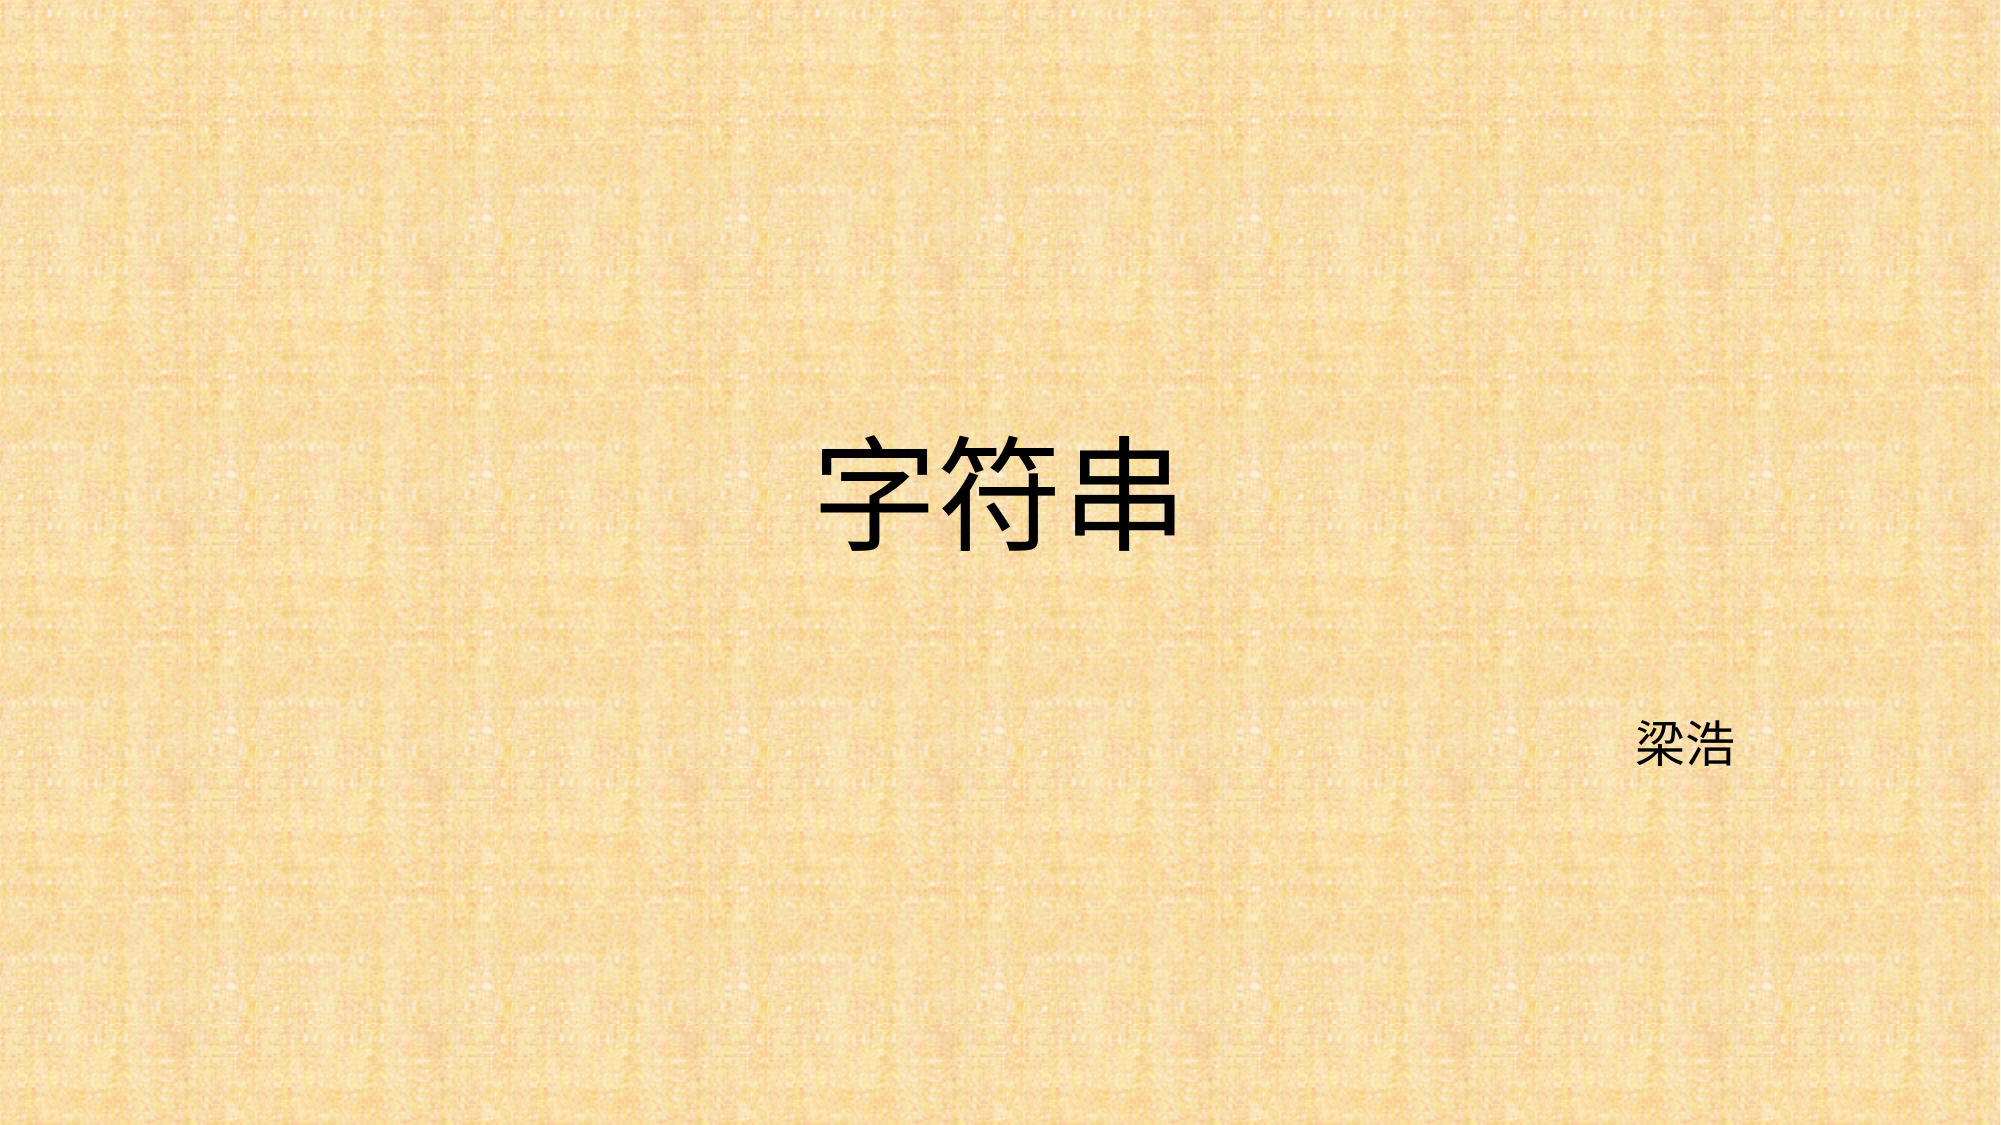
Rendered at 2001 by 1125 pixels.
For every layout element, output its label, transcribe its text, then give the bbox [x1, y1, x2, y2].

picture [0, 0, 2001, 1125]
subtitle 梁浩 [249, 711, 1750, 863]
title 字符串 [249, 184, 1750, 576]
